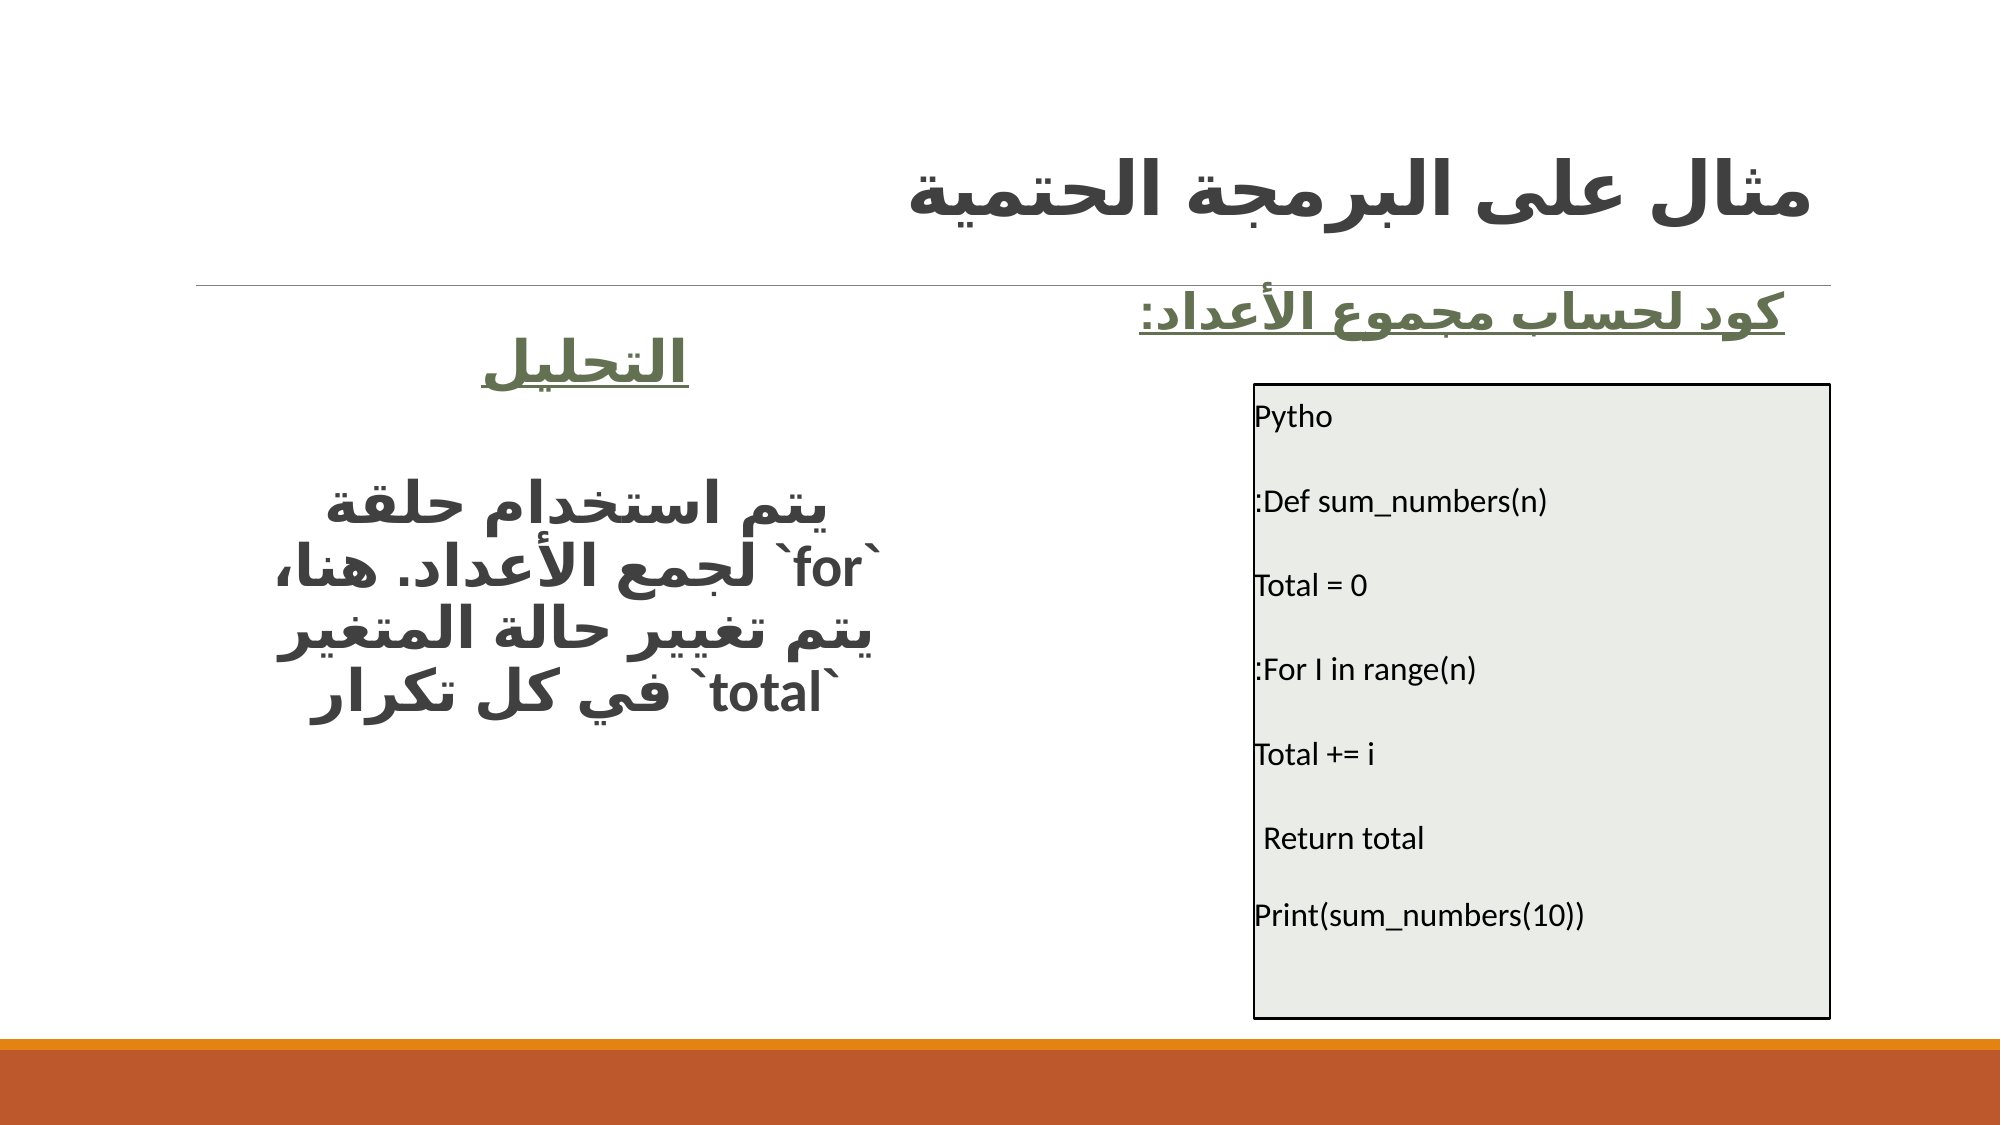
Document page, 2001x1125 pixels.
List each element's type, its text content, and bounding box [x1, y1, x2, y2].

list كود لحساب مجموع الأعداد: [990, 252, 1800, 374]
list التحليل [180, 302, 990, 424]
list يتم استخدام حلقة `for` لجمع الأعداد. هنا، يتم تغيير حالة المتغير `total` في كل تكرار [262, 465, 908, 747]
title مثال على البرمجة الحتمية [180, 0, 1830, 238]
list Pytho Def sum_numbers(n): Total = 0 For I in range(n): Total += i Return total Print(sum_numbers(10)) [1253, 383, 1831, 1020]
